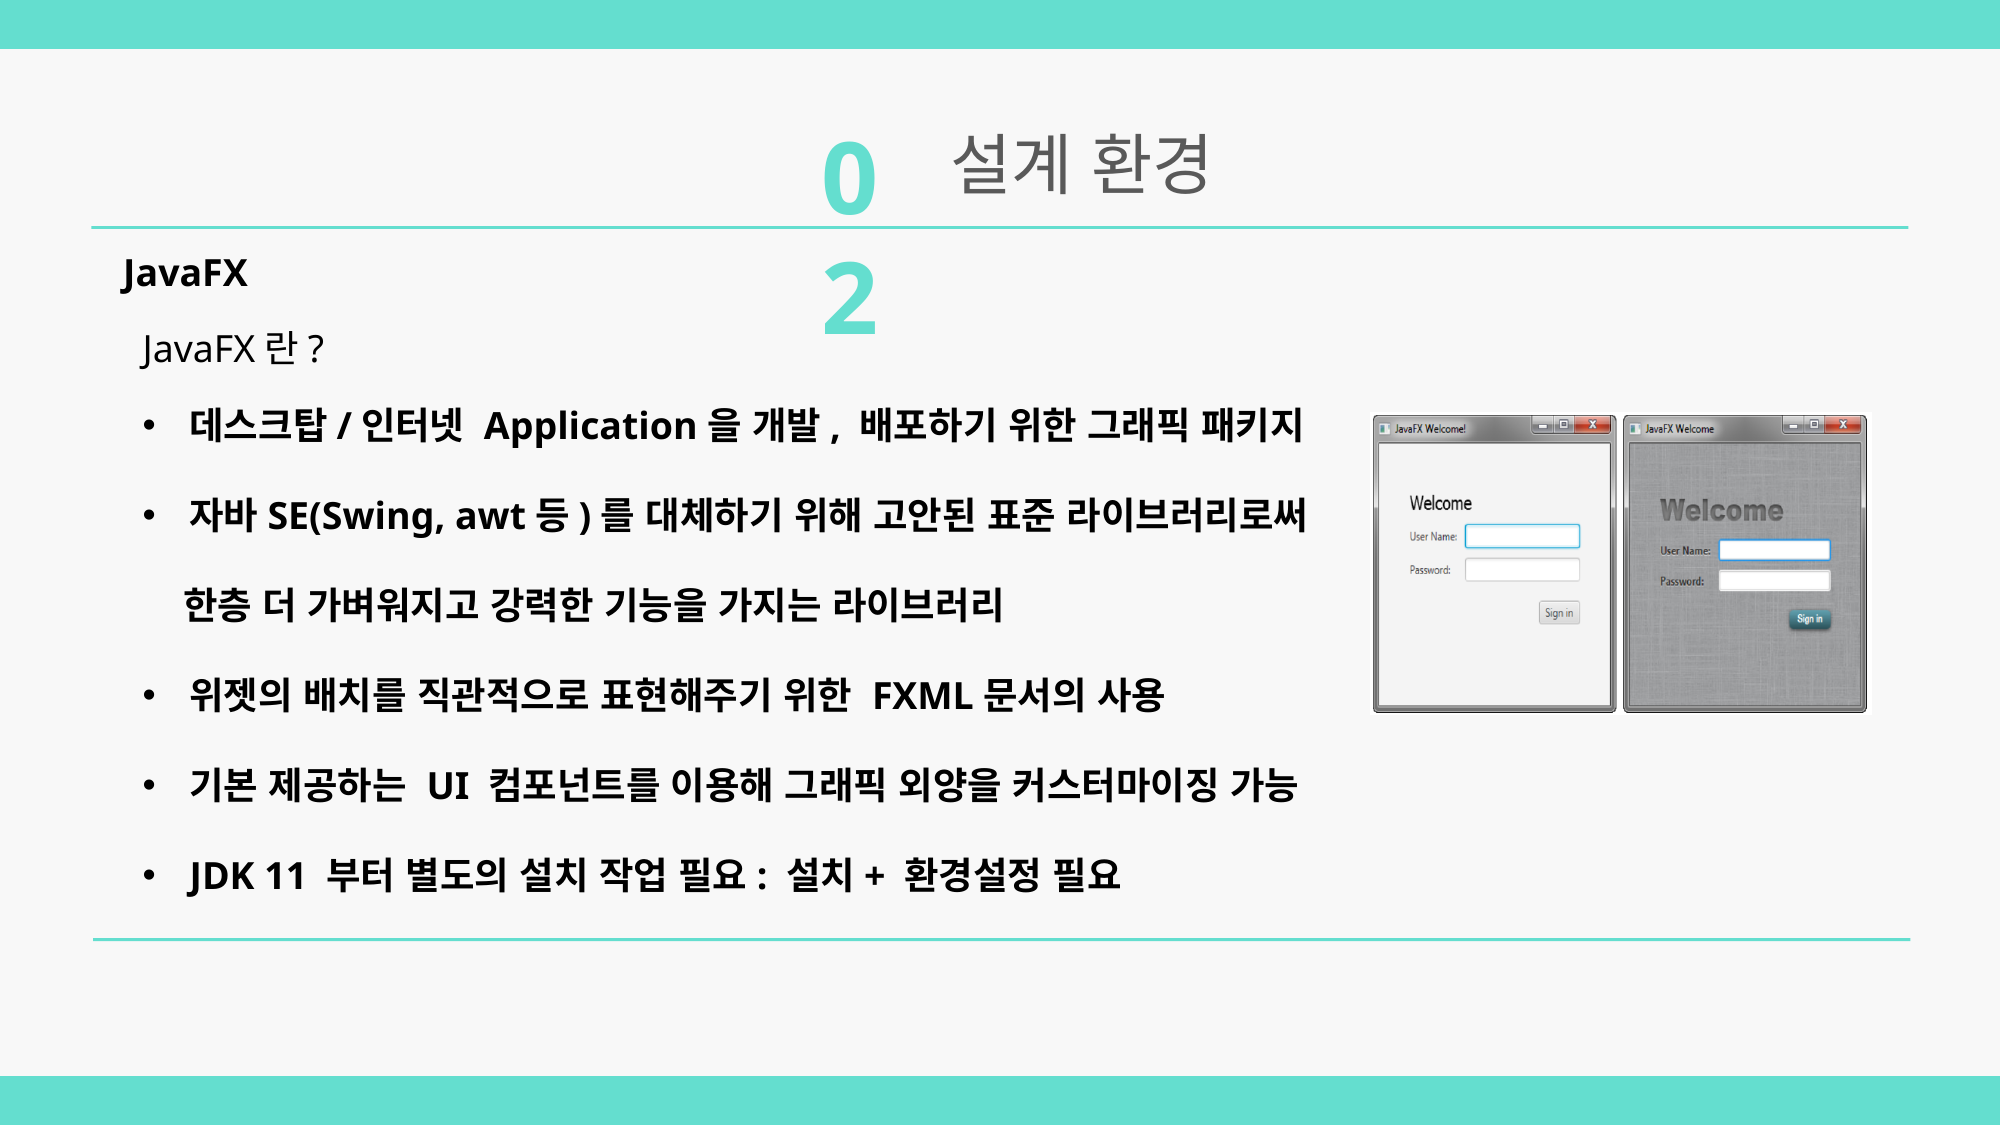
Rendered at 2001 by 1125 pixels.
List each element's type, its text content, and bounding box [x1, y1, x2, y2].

text_box [1460, 225, 1909, 230]
text_box JavaFX [108, 241, 453, 302]
text_box [90, 225, 806, 230]
text_box 데스크탑/인터넷 Application을 개발, 배포하기 위한 그래픽 패키지 자바SE(Swing, awt등)를 대체하기 위해 고안된 표준 라이브러리로써 한층 더 가벼워지고 강력한 기능을 가지는 라이브러리 위젯의 배치를 직관적으로 표현해주기 위한 FXML문서의 사용 기본 제공하는 UI 컴포넌트를 이용해 그래픽 외양을 커스터마이징 가능 JDK 11 부터 별도의 설치 작업 필요: 설치+ 환경설정 필요 [127, 394, 1598, 1040]
text_box [92, 937, 127, 942]
text_box [0, 1075, 2000, 1125]
text_box JavaFX란? [128, 317, 472, 378]
text_box [0, 0, 2000, 50]
text_box [1598, 937, 1911, 942]
picture [1370, 412, 1872, 715]
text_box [806, 106, 1460, 244]
